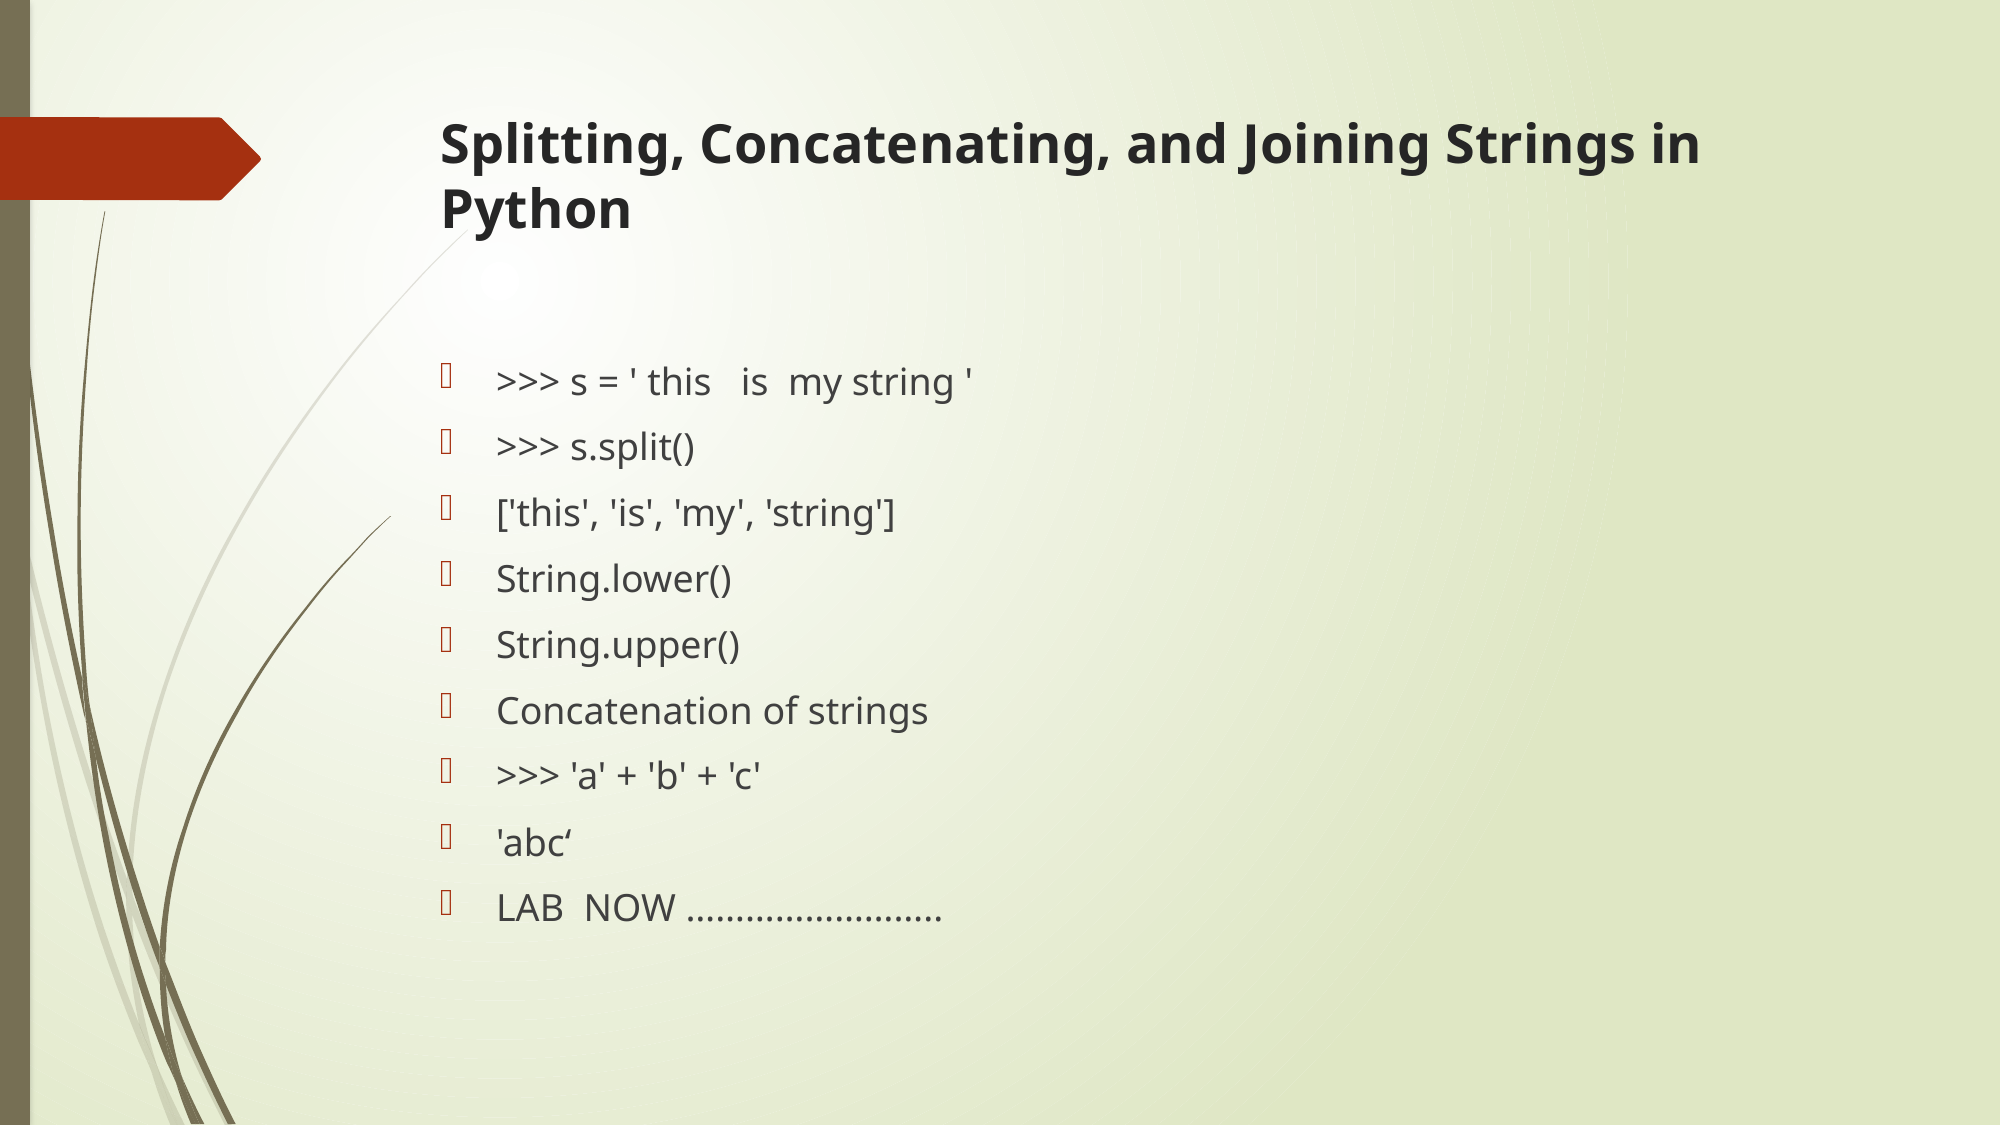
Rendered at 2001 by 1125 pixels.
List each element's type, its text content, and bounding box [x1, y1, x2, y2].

list >>> s = ' this is my string ' >>> s.split() ['this', 'is', 'my', 'string'] String.lower() String.upper() Concatenation of strings >>> 'a' + 'b' + 'c' 'abc‘ LAB NOW …………………….. [424, 350, 1888, 970]
title Splitting, Concatenating, and Joining Strings in Python [425, 102, 1888, 313]
